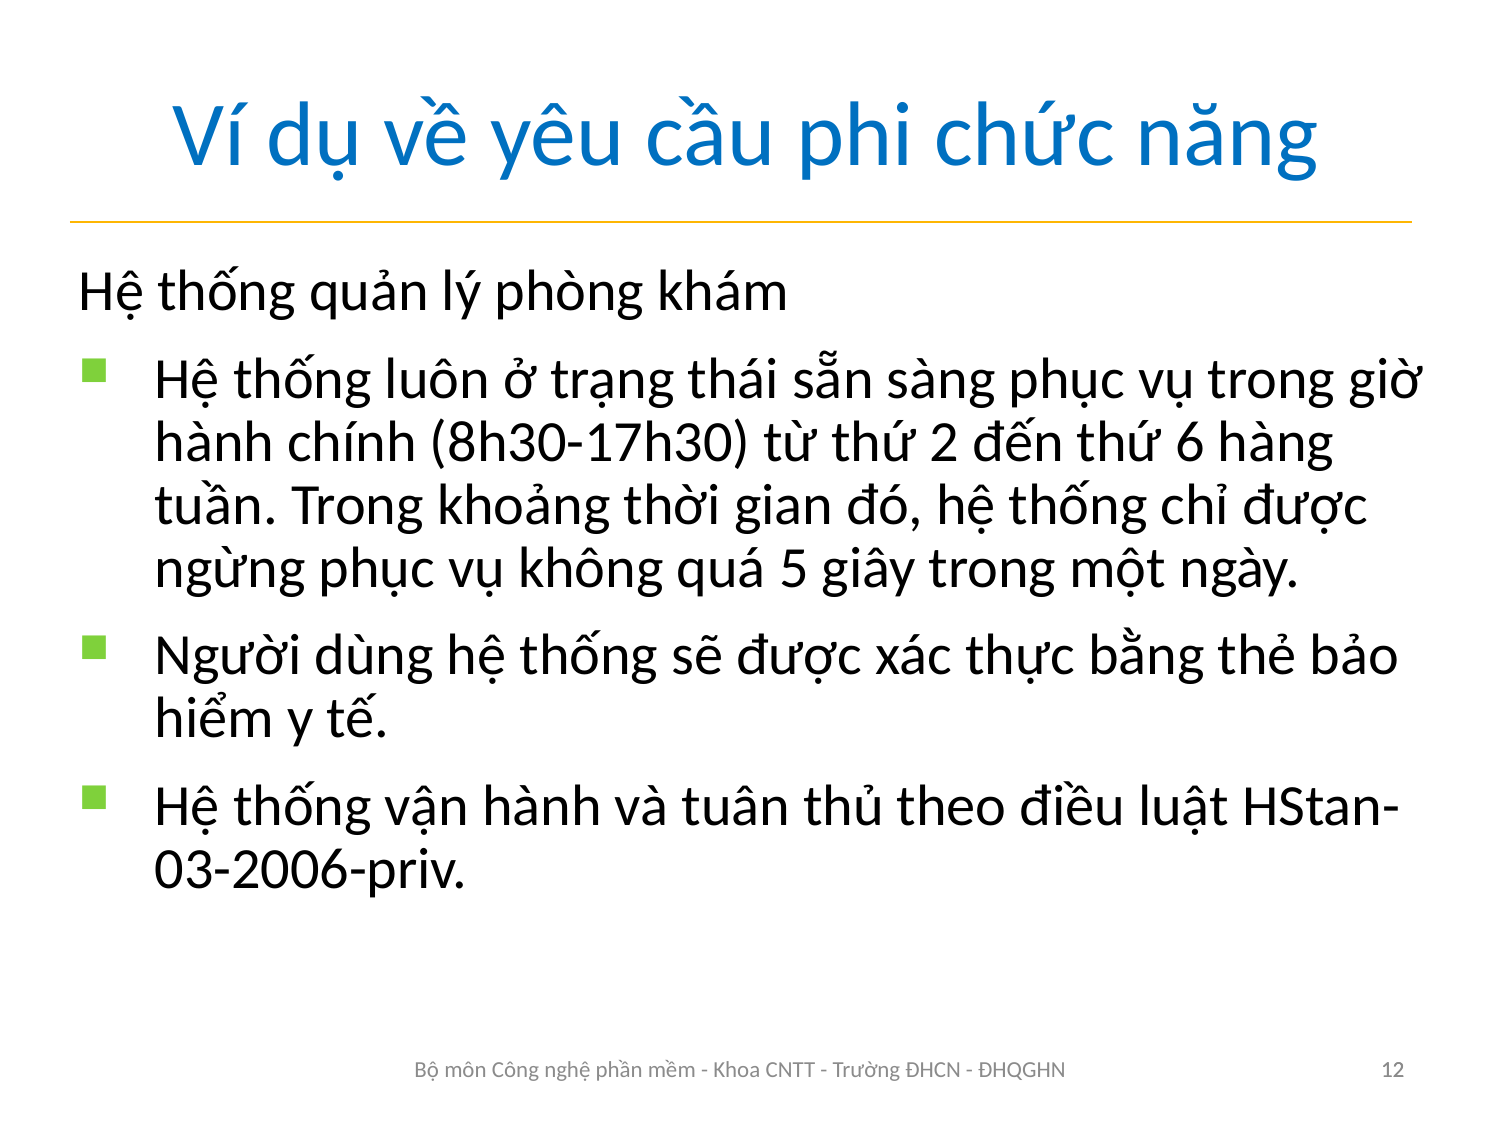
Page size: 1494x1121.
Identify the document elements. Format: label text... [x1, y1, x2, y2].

footer Bộ môn Công nghệ phần mềm - Khoa CNTT - Trường ĐHCN - ĐHQGHN [384, 1038, 1070, 1099]
text_box Hệ thống quản lý phòng khám Hệ thống luôn ở trạng thái sẵn sàng phục vụ trong giờ hành chính (8h30-17h30) từ thứ 2 đến thứ 6 hàng tuần. Trong khoảng thời gian đó, hệ thống chỉ được ngừng phục vụ không quá 5 giây trong một ngày. Người dùng hệ thống sẽ được xác thực bằng thẻ bảo hiểm y tế. Hệ thống vận hành và tuân thủ theo điều luật HStan-03-2006-priv. [64, 253, 1484, 1048]
title Ví dụ về yêu cầu phi chức năng [74, 35, 1420, 223]
slide_number 12 [1070, 1038, 1419, 1099]
